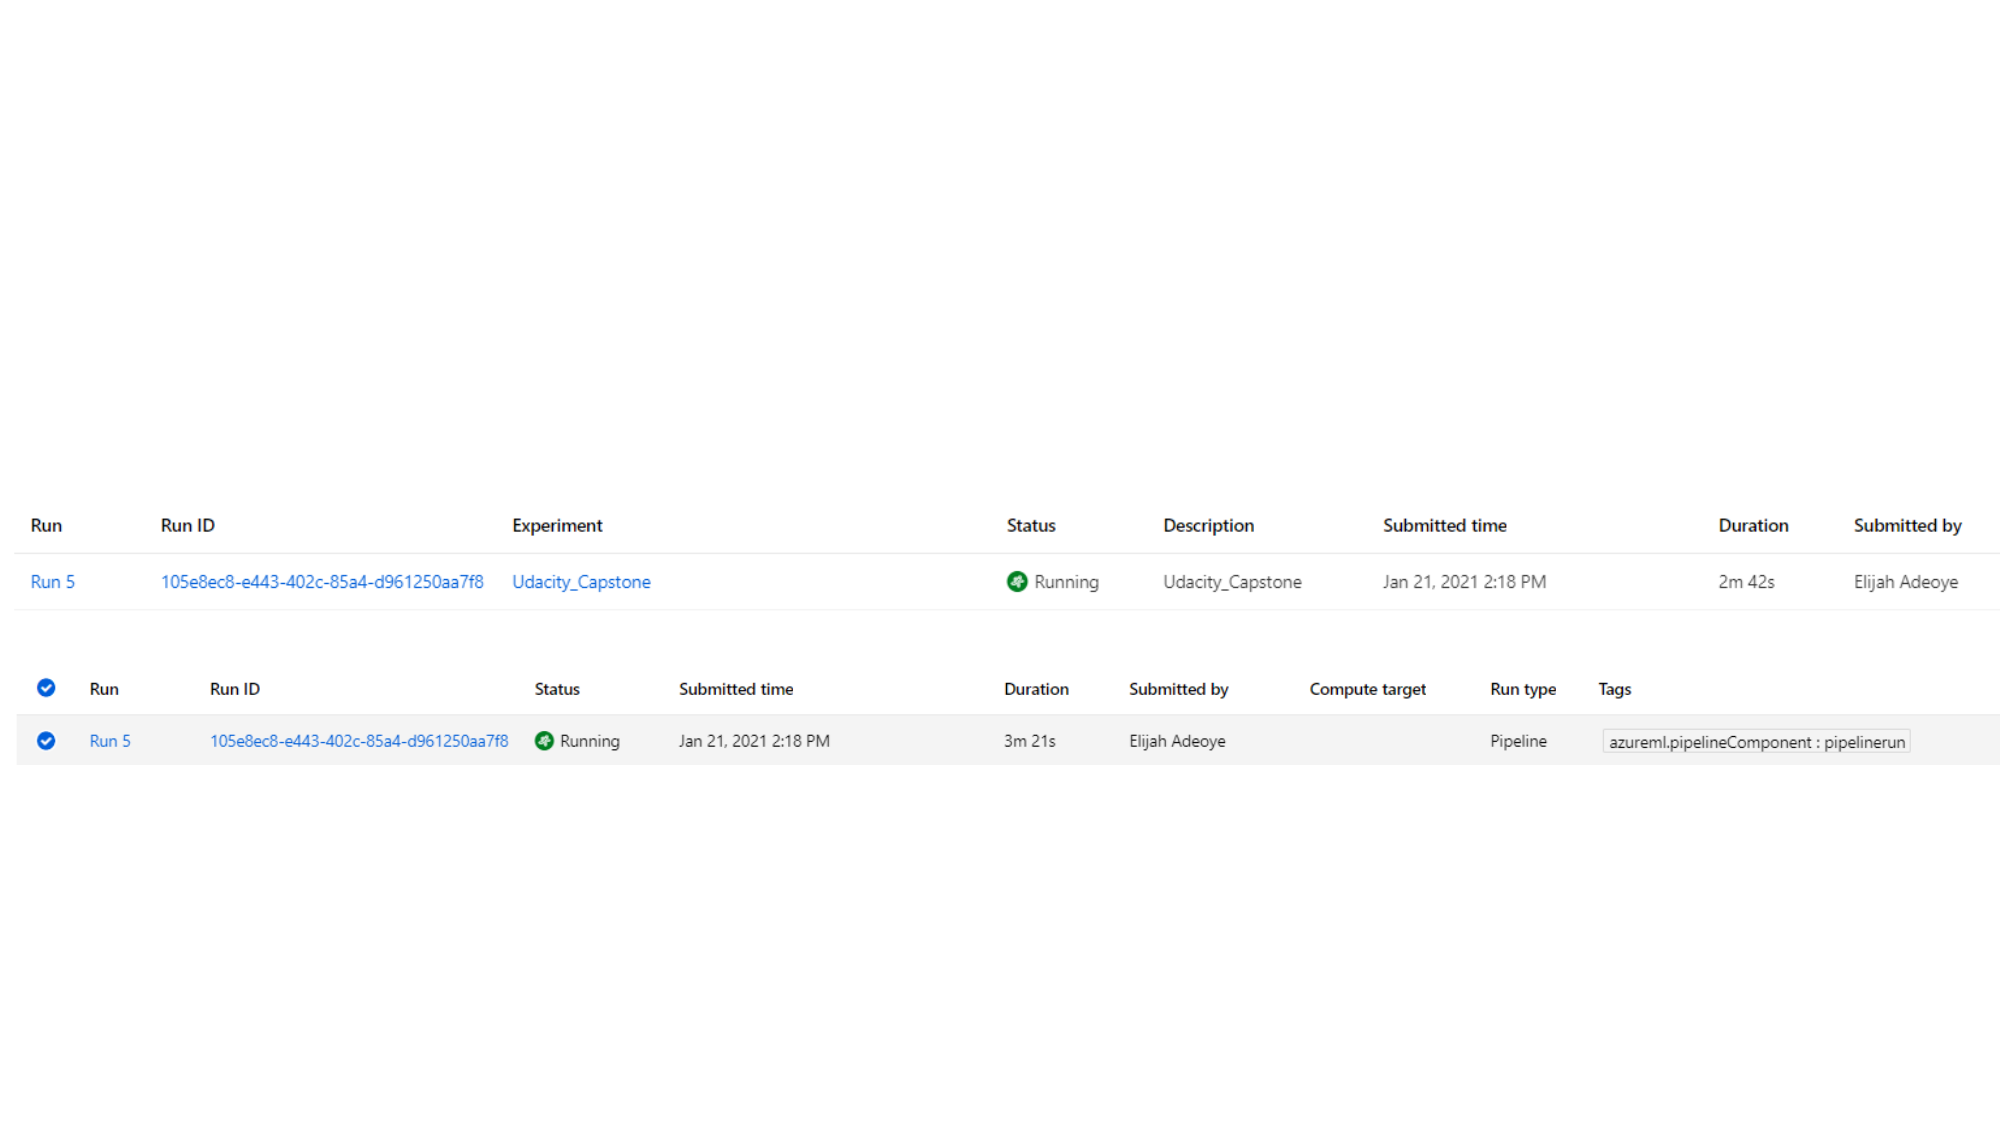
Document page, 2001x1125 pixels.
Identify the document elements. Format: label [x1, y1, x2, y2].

picture [0, 666, 2000, 765]
picture [0, 503, 2000, 621]
